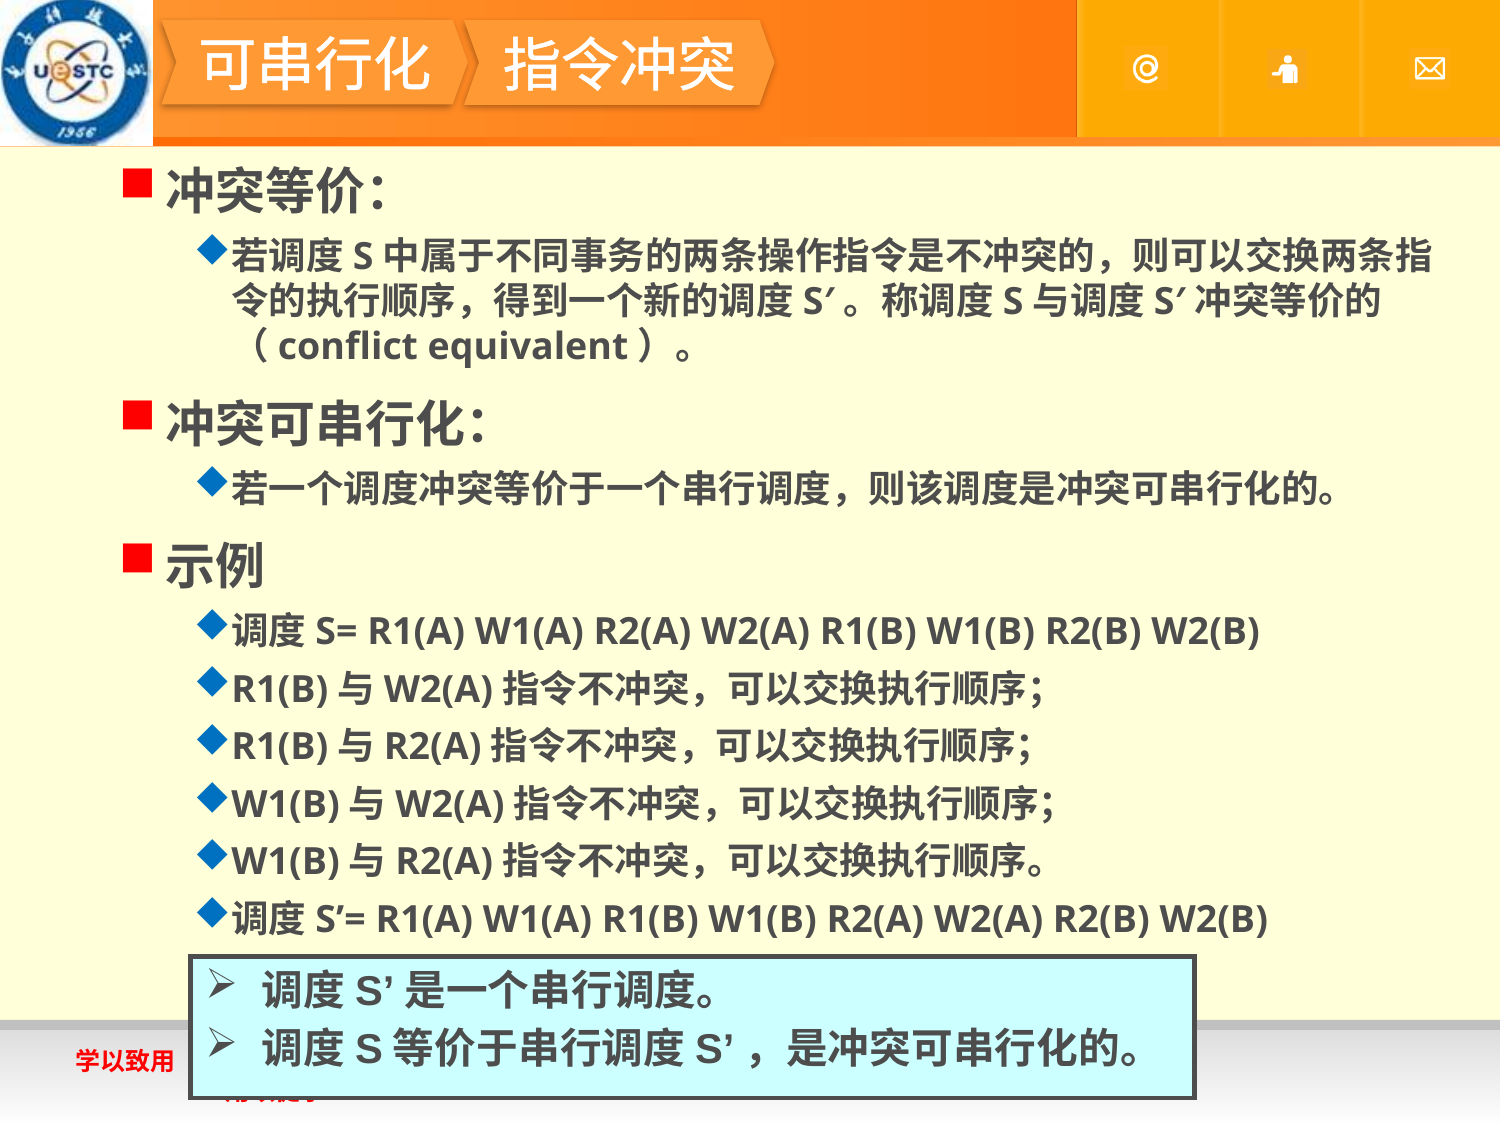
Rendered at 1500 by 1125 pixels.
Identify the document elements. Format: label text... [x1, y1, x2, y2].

picture [0, 0, 153, 146]
list 冲突等价： 若调度S中属于不同事务的两条操作指令是不冲突的，则可以交换两条指令的执行顺序，得到一个新的调度S′。称调度S与调度S′冲突等价的（conflict equivalent）。 冲突可串行化： 若一个调度冲突等价于一个串行调度，则该调度是冲突可串行化的。 示例 调度S= R1(A) W1(A) R2(A) W2(A) R1(B) W1(B) R2(B) W2(B) R1(B)与W2(A)指令不冲突，可以交换执行顺序； R1(B)与R2(A)指令不冲突，可以交换执行顺序； W1(B)与W2(A)指令不冲突，可以交换执行顺序； W1(B)与R2(A)指令不冲突，可以交换执行顺序。 调度S’= R1(A) W1(A) R1(B) W1(B) R2(A) W2(A) R2(B) W2(B) [29, 152, 1467, 1008]
title [155, 0, 1425, 140]
text_box 调度S’是一个串行调度。 调度S等价于串行调度S’，是冲突可串行化的。 [190, 956, 1195, 1099]
text_box 可串行化 [161, 19, 468, 105]
picture [1425, 48, 1450, 89]
text_box 指令冲突 [463, 20, 775, 105]
